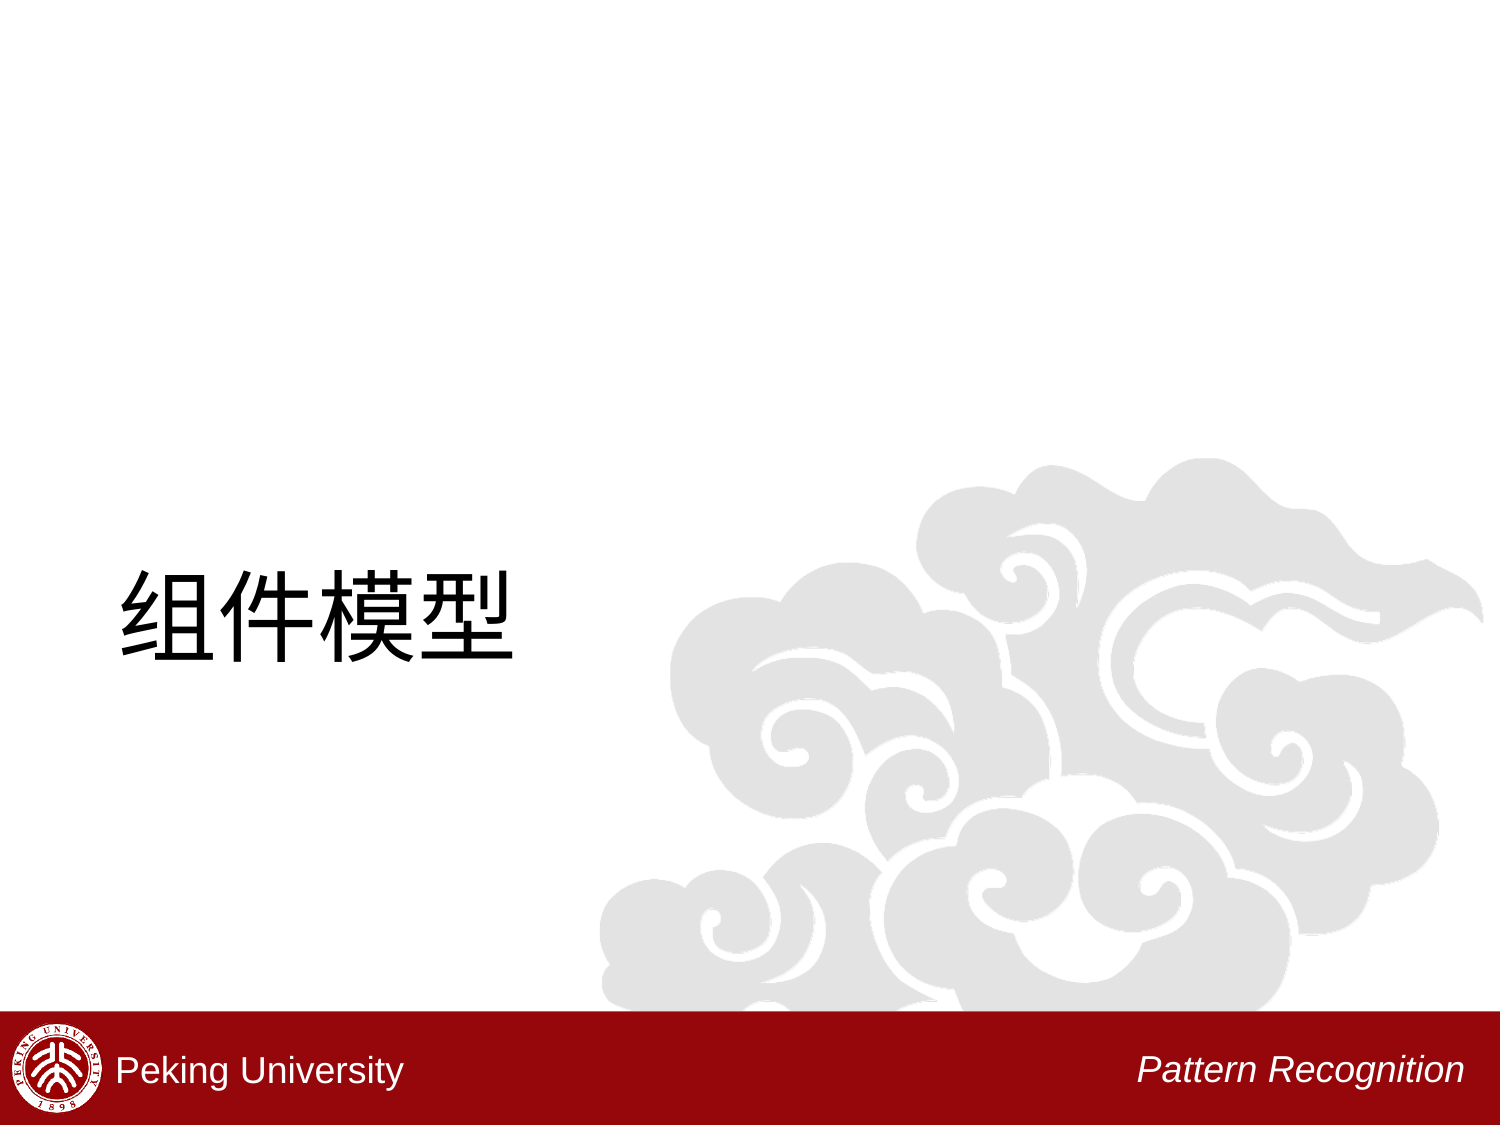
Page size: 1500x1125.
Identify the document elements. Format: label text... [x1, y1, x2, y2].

picture [10, 1022, 103, 1114]
title 组件模型 [102, 215, 1397, 684]
